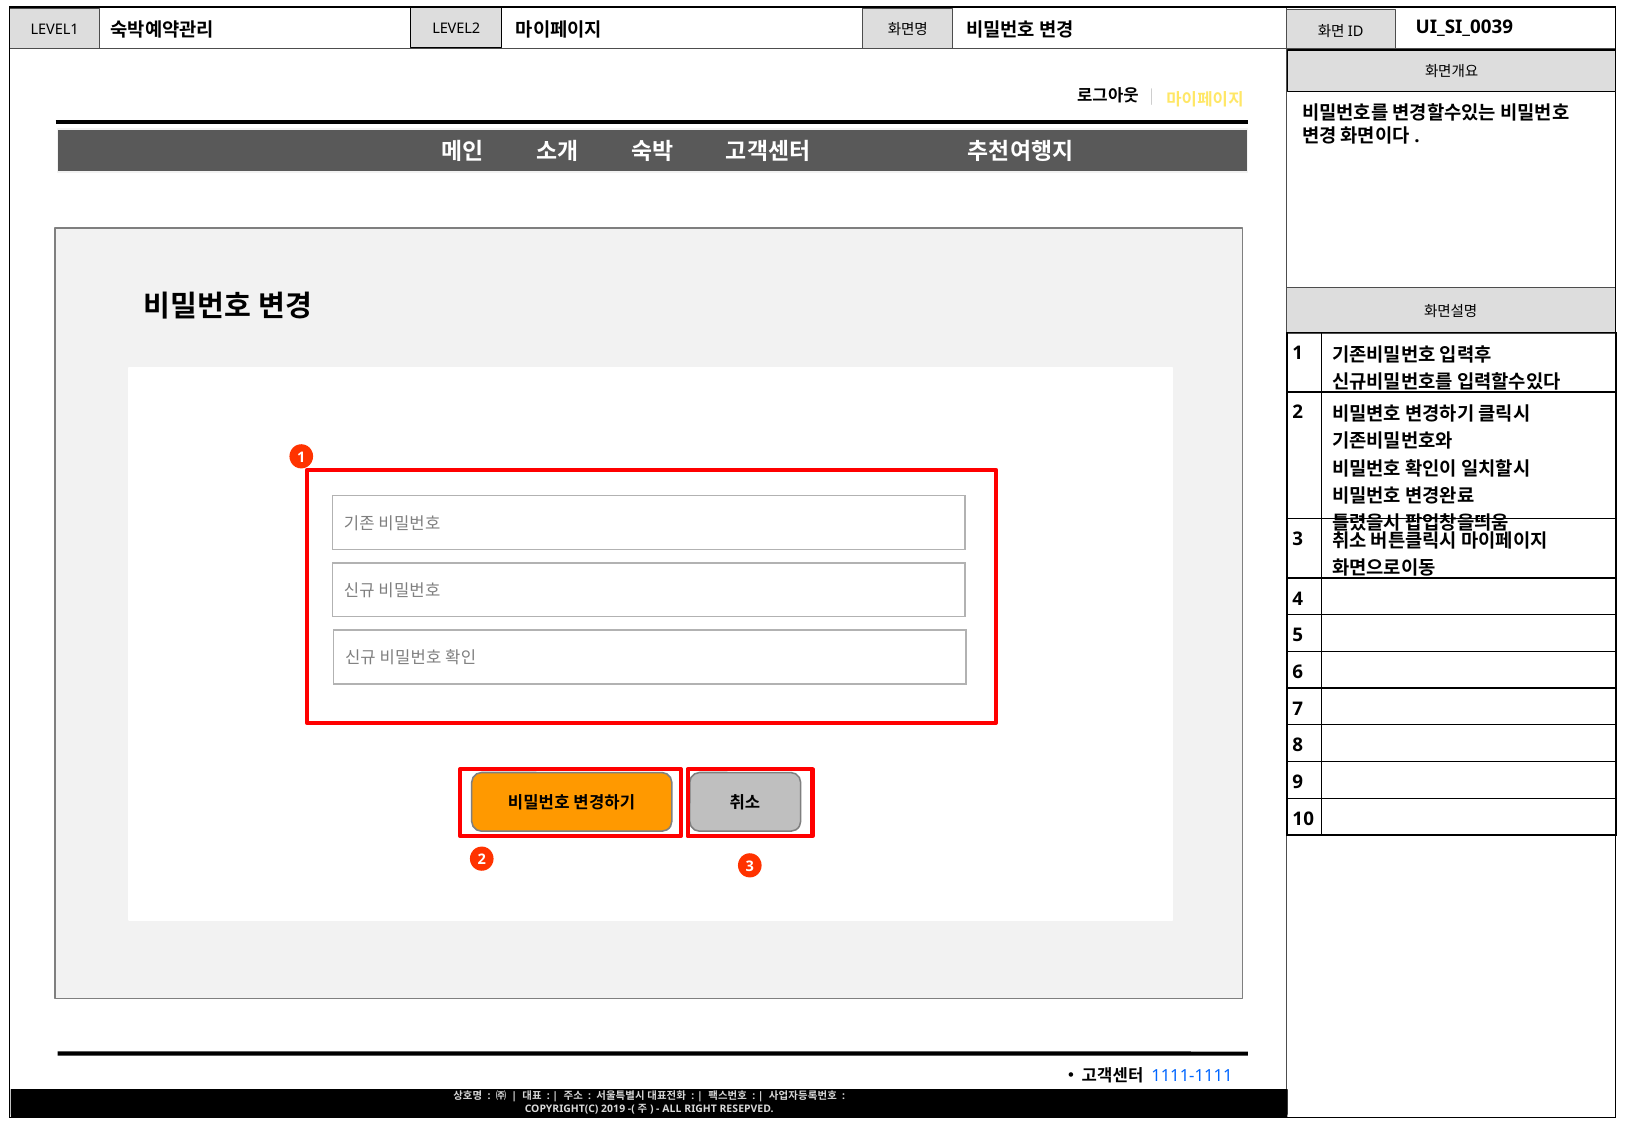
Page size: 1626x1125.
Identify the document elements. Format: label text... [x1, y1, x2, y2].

table_cell 6 [1288, 652, 1321, 687]
text_box [306, 470, 997, 723]
table_cell [1322, 652, 1616, 687]
table_cell 10 [1288, 799, 1321, 834]
table_cell [1322, 615, 1616, 651]
table_cell 8 [1288, 725, 1321, 761]
table_cell 9 [1288, 762, 1321, 798]
table_cell 5 [1288, 615, 1321, 651]
text_box 비밀번호 변경 [128, 279, 491, 330]
text_box 2 [469, 846, 494, 871]
text_box 마이페이지 [1151, 81, 1274, 116]
text_box [54, 227, 1243, 999]
table_cell [1322, 799, 1616, 834]
table_cell 3 [1288, 519, 1321, 577]
table_cell [1322, 725, 1616, 761]
table_cell [1322, 762, 1616, 798]
text_box [460, 769, 681, 837]
text_box 3 [737, 853, 762, 878]
table_cell 2 [1288, 393, 1321, 518]
table_header 기존비밀번호 입력후 신규비밀번호를 입력할수있다 [1322, 333, 1616, 391]
text_box [687, 769, 813, 837]
text_box 숙박예약관리 [95, 10, 293, 48]
text_box 1 [289, 444, 314, 469]
text_box 비밀번호를 변경할수있는 비밀번호 변경 화면이다. [1287, 93, 1617, 154]
table_cell 비밀변호 변경하기 클릭시 기존비밀번호와 비밀번호 확인이 일치할시 비밀번호 변경완료 틀렸을시 팝업창을띄움 [1322, 393, 1616, 518]
text_box UI_SI_0039 [1400, 7, 1598, 45]
table_cell 7 [1288, 689, 1321, 724]
text_box [128, 367, 1173, 920]
table_cell [1322, 689, 1616, 724]
text_box 마이페이지 [500, 10, 751, 48]
table_cell 4 [1288, 579, 1321, 614]
table_cell [1322, 579, 1616, 614]
table_cell 취소 버튼클릭시 마이페이지 화면으로이동 [1322, 519, 1616, 577]
text_box 비밀번호 변경 [951, 10, 1180, 48]
table_header 1 [1288, 333, 1321, 391]
